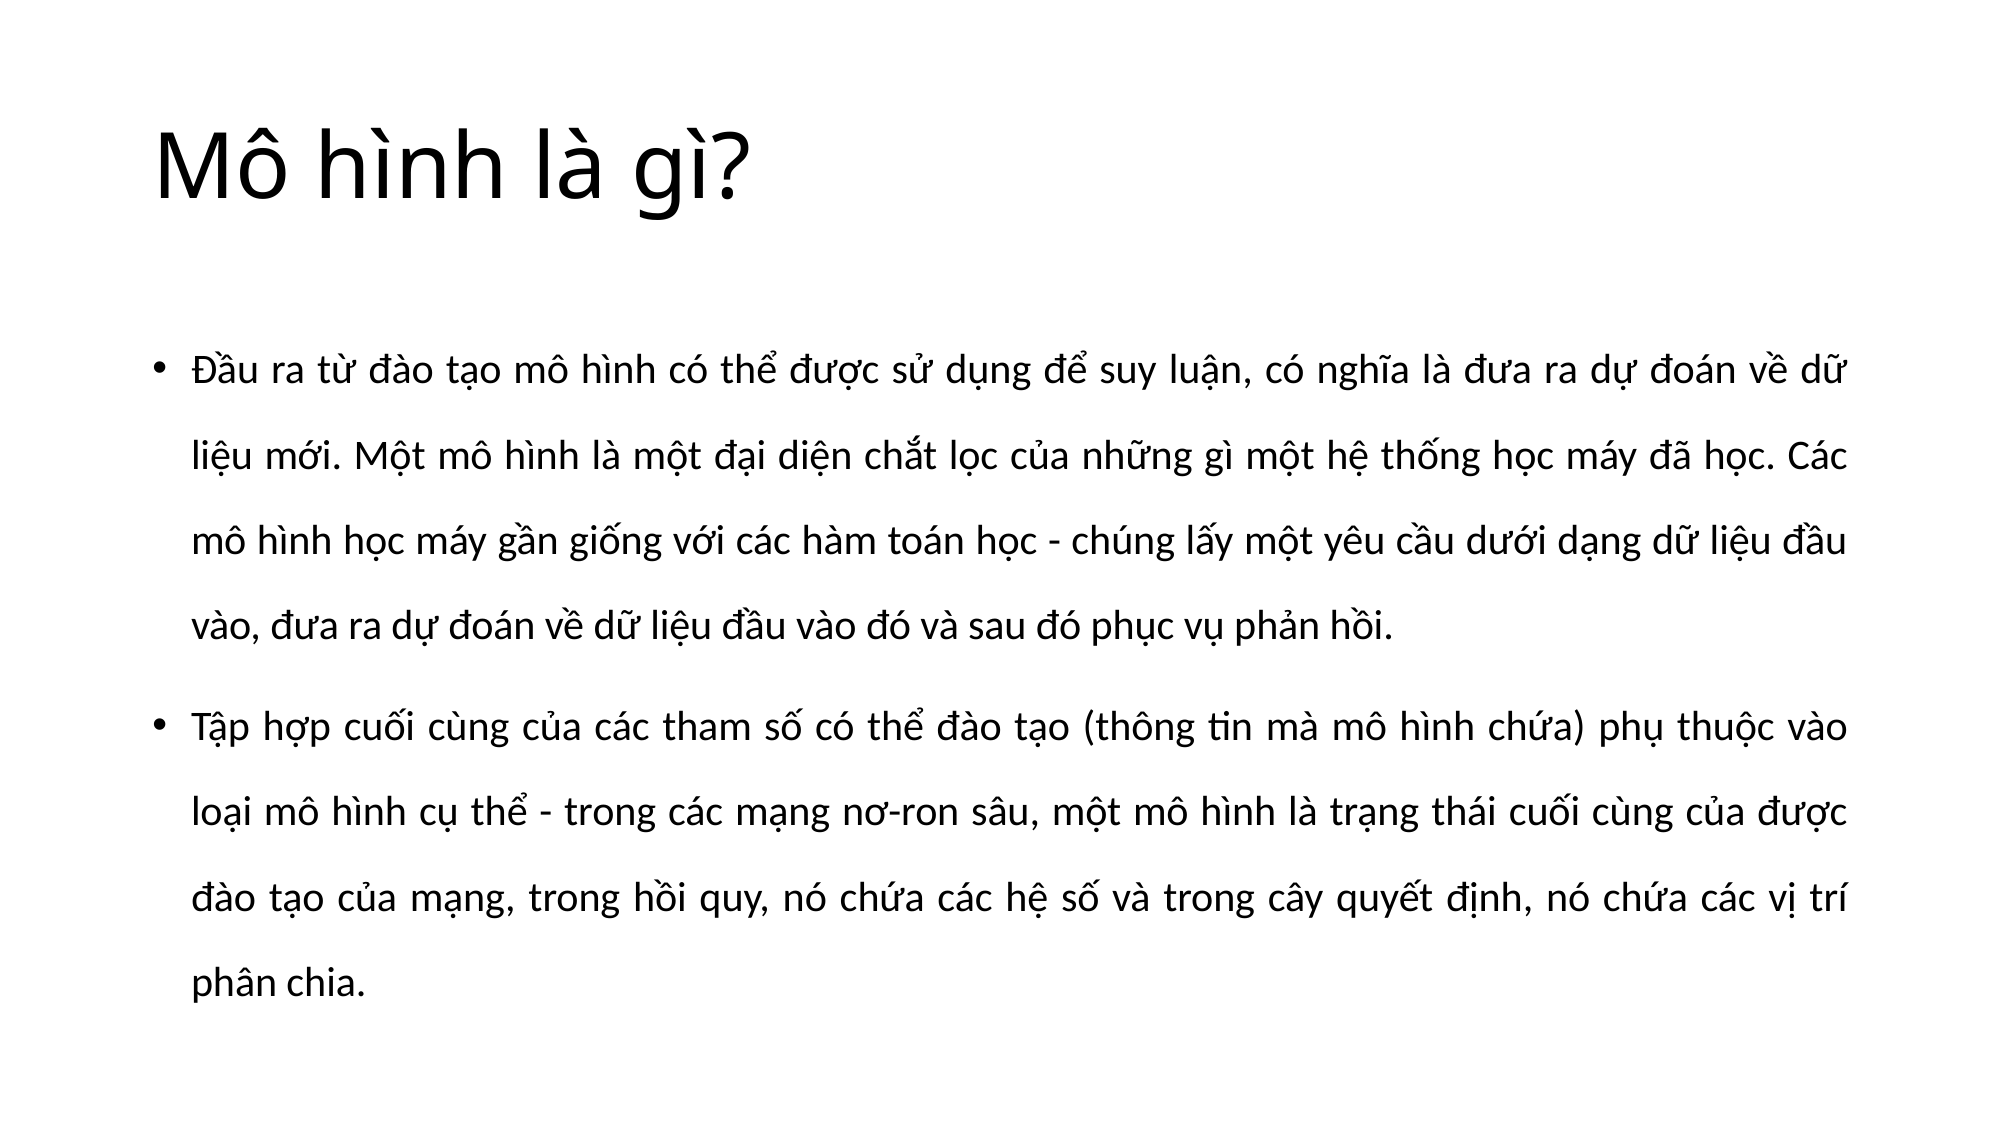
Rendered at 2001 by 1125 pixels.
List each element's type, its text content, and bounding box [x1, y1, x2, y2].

title Mô hình là gì? [137, 59, 1863, 278]
list Đầu ra từ đào tạo mô hình có thể được sử dụng để suy luận, có nghĩa là đưa ra dự đoán về dữ liệu mới. Một mô hình là một đại diện chắt lọc của những gì một hệ thống học máy đã học. Các mô hình học máy gần giống với các hàm toán học - chúng lấy một yêu cầu dưới dạng dữ liệu đầu vào, đưa ra dự đoán về dữ liệu đầu vào đó và sau đó phục vụ phản hồi. Tập hợp cuối cùng của các tham số có thể đào tạo (thông tin mà mô hình chứa) phụ thuộc vào loại mô hình cụ thể - trong các mạng nơ-ron sâu, một mô hình là trạng thái cuối cùng của được đào tạo của mạng, trong hồi quy, nó chứa các hệ số và trong cây quyết định, nó chứa các vị trí phân chia. [137, 299, 1863, 1014]
